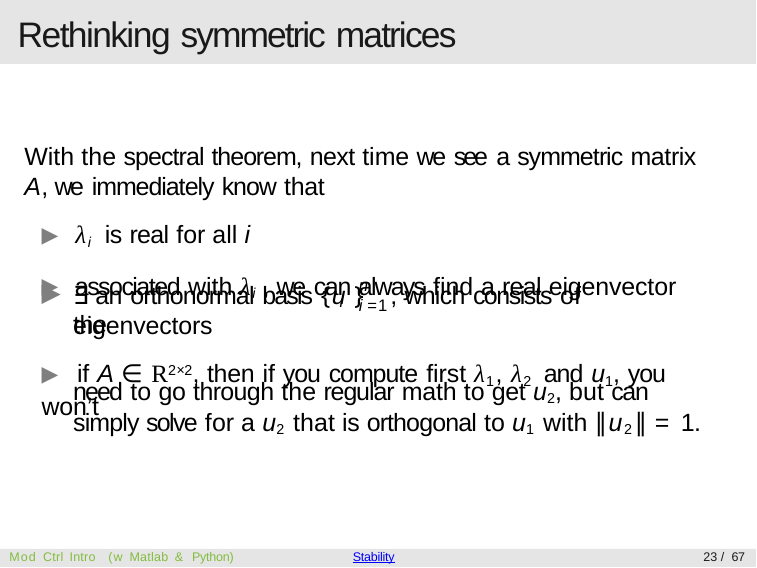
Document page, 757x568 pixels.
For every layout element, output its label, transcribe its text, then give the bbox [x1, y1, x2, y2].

text_box [0, 548, 7, 567]
footer Mod Ctrl Intro (w Matlab & Python) [7, 547, 245, 568]
text_box ∃ an orthonormal basis {u } , which consists of the [71, 277, 618, 300]
title Rethinking symmetric matrices [15, 9, 727, 108]
text_box need to go through the regular math to get u2, but can simply solve for a u2 that is orthogonal to u1 with ∥u2∥ = 1. [66, 373, 716, 438]
text_box eigenvectors ▶ if A ∈ R2×2, then if you compute first λ1, λ2 and u1, you won’t [33, 300, 728, 421]
text_box n [356, 273, 371, 277]
text_box [245, 548, 756, 567]
text_box Stability [350, 547, 406, 564]
text_box ▶ [39, 274, 64, 300]
text_box With the spectral theorem, next time we see a symmetric matrix A, we immediately know that ▶ λi is real for all i ▶ associated with λi , we can always find a real eigenvector [18, 138, 719, 303]
text_box 23 / 67 [701, 547, 747, 564]
